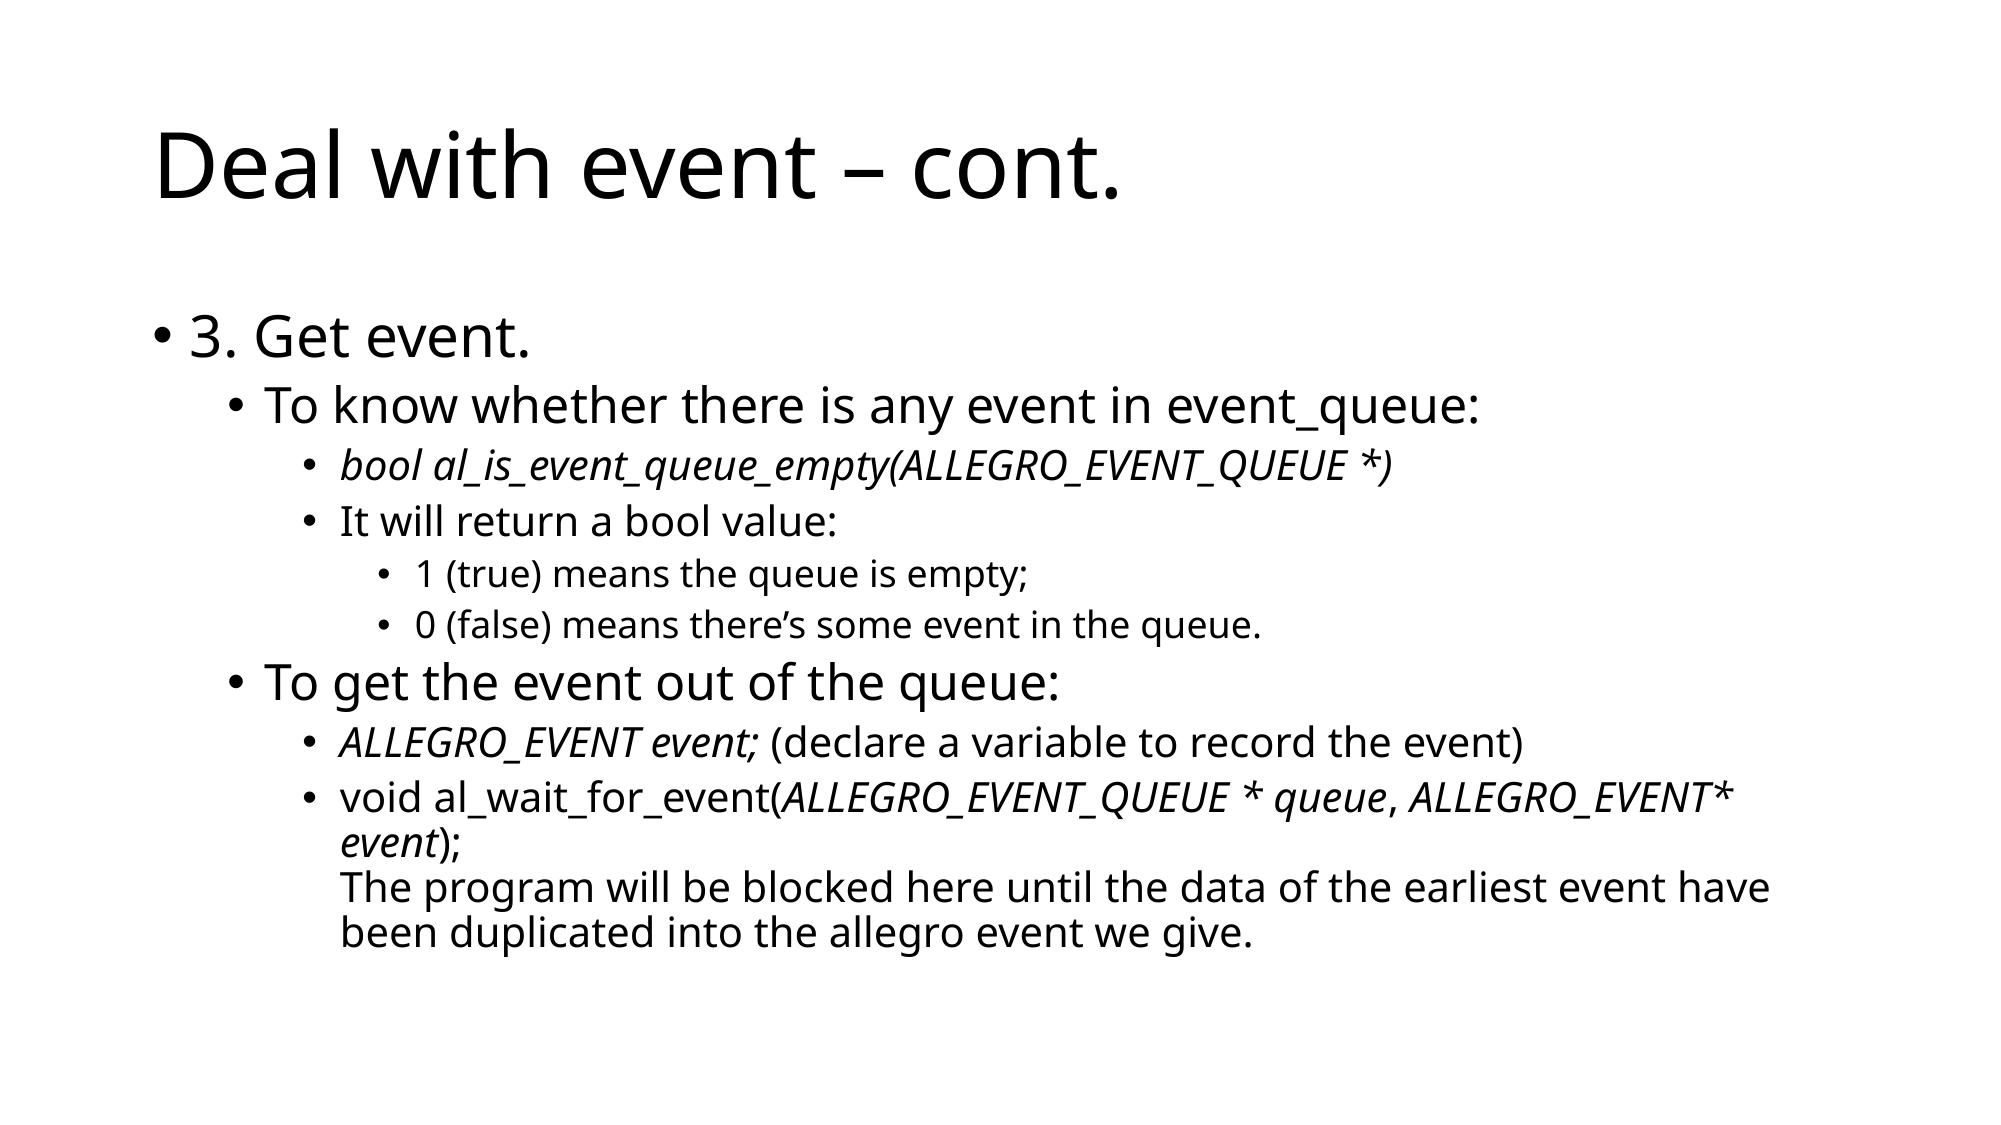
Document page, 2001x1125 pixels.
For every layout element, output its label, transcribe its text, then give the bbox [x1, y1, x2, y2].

title Deal with event – cont. [137, 59, 1863, 278]
list 3. Get event. To know whether there is any event in event_queue: bool al_is_event_queue_empty(ALLEGRO_EVENT_QUEUE *) It will return a bool value: 1 (true) means the queue is empty; 0 (false) means there’s some event in the queue. To get the event out of the queue: ALLEGRO_EVENT event; (declare a variable to record the event) void al_wait_for_event(ALLEGRO_EVENT_QUEUE * queue, ALLEGRO_EVENT* event); The program will be blocked here until the data of the earliest event have been duplicated into the allegro event we give. [137, 299, 1863, 1014]
